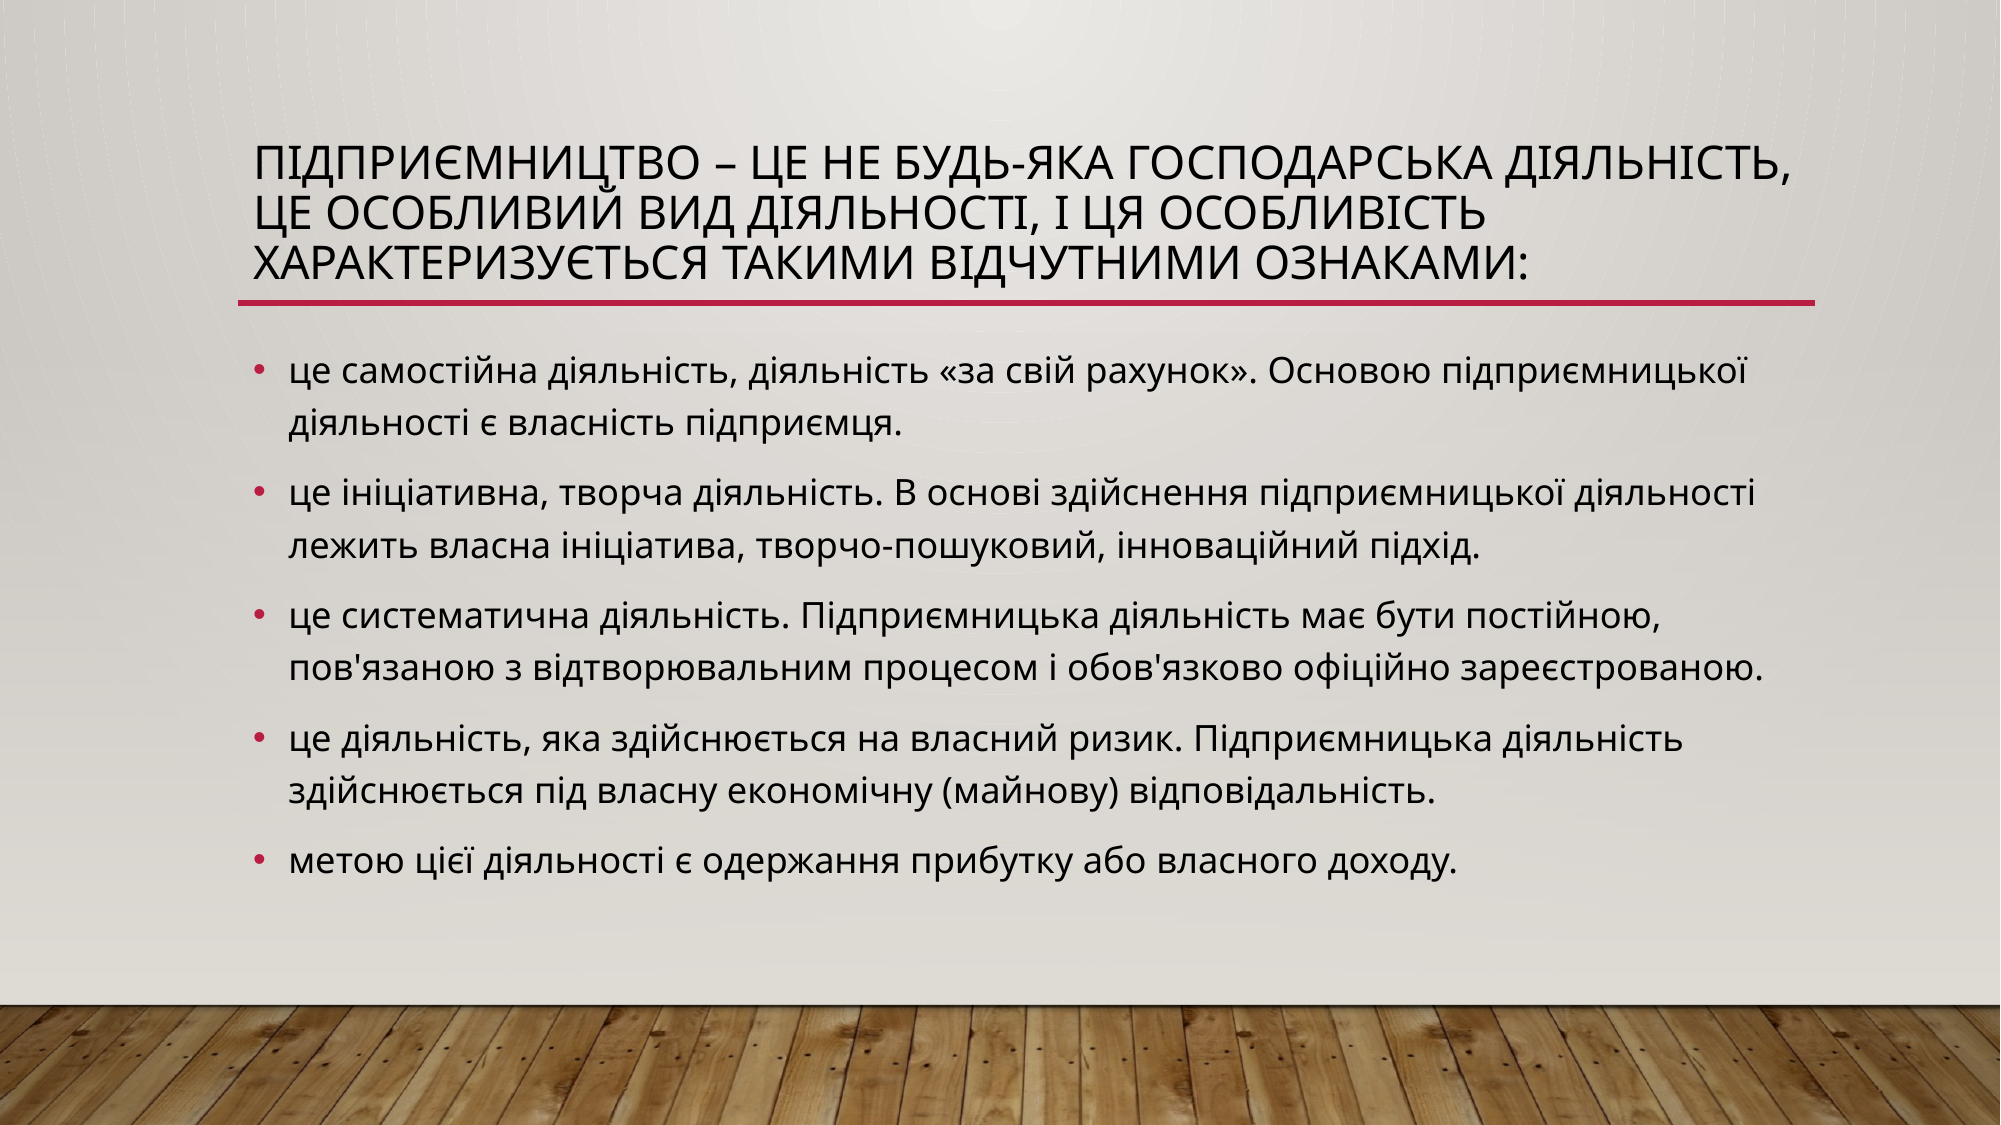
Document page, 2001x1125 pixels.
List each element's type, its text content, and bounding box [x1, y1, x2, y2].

title Підприємництво – це не будь-яка господарська діяльність, це особливий вид діяльності, і ця особливість характеризується такими відчутними ознаками: [238, 131, 1814, 305]
list це самостійна діяльність, діяльність «за свій рахунок». Основою підприємницької діяльності є власність підприємця. це ініціативна, творча діяльність. В основі здійснення підприємницької діяльності лежить власна ініціатива, творчо-пошуковий, інноваційний підхід. це систематична діяльність. Підприємницька діяльність має бути постійною, пов'язаною з відтворювальним процесом і обов'язково офіційно зареєстрованою. це діяльність, яка здійснюється на власний ризик. Підприємницька діяльність здійснюється під власну економічну (майнову) відповідальність. метою цієї діяльності є одержання прибутку або власного доходу. [238, 330, 1814, 897]
picture [0, 1005, 2000, 1125]
